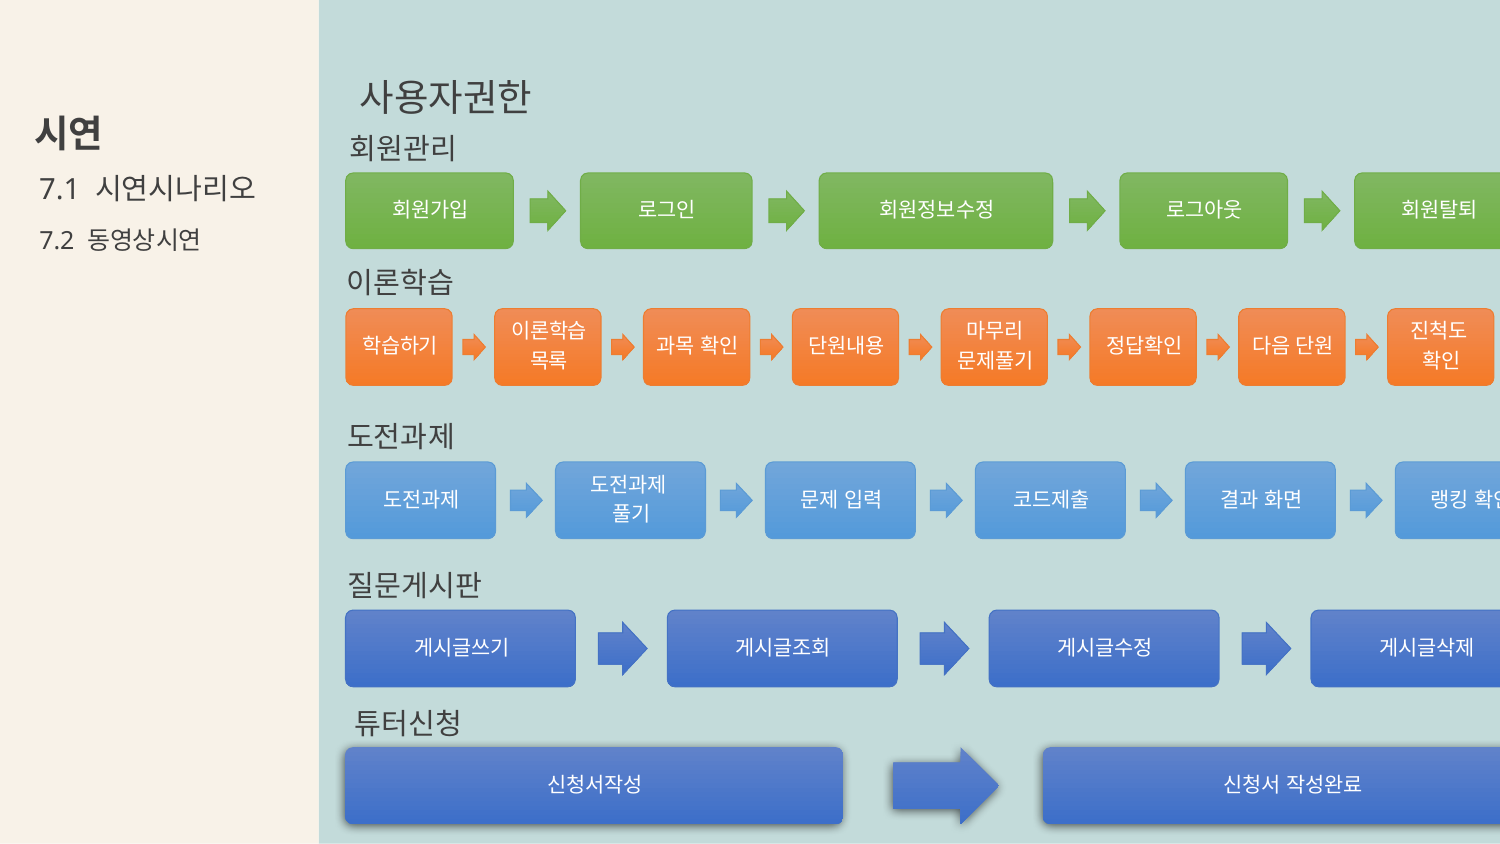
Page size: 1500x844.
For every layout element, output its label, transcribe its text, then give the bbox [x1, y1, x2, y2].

text_box 7.2 동영상시연 [24, 216, 217, 262]
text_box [331, 257, 1442, 386]
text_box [339, 697, 1439, 824]
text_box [332, 559, 1439, 687]
text_box 사용자권한 [345, 66, 608, 123]
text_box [332, 411, 1441, 539]
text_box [334, 123, 1456, 249]
text_box 시연 [19, 102, 334, 162]
text_box 7.1 시연시나리오 [24, 162, 303, 213]
